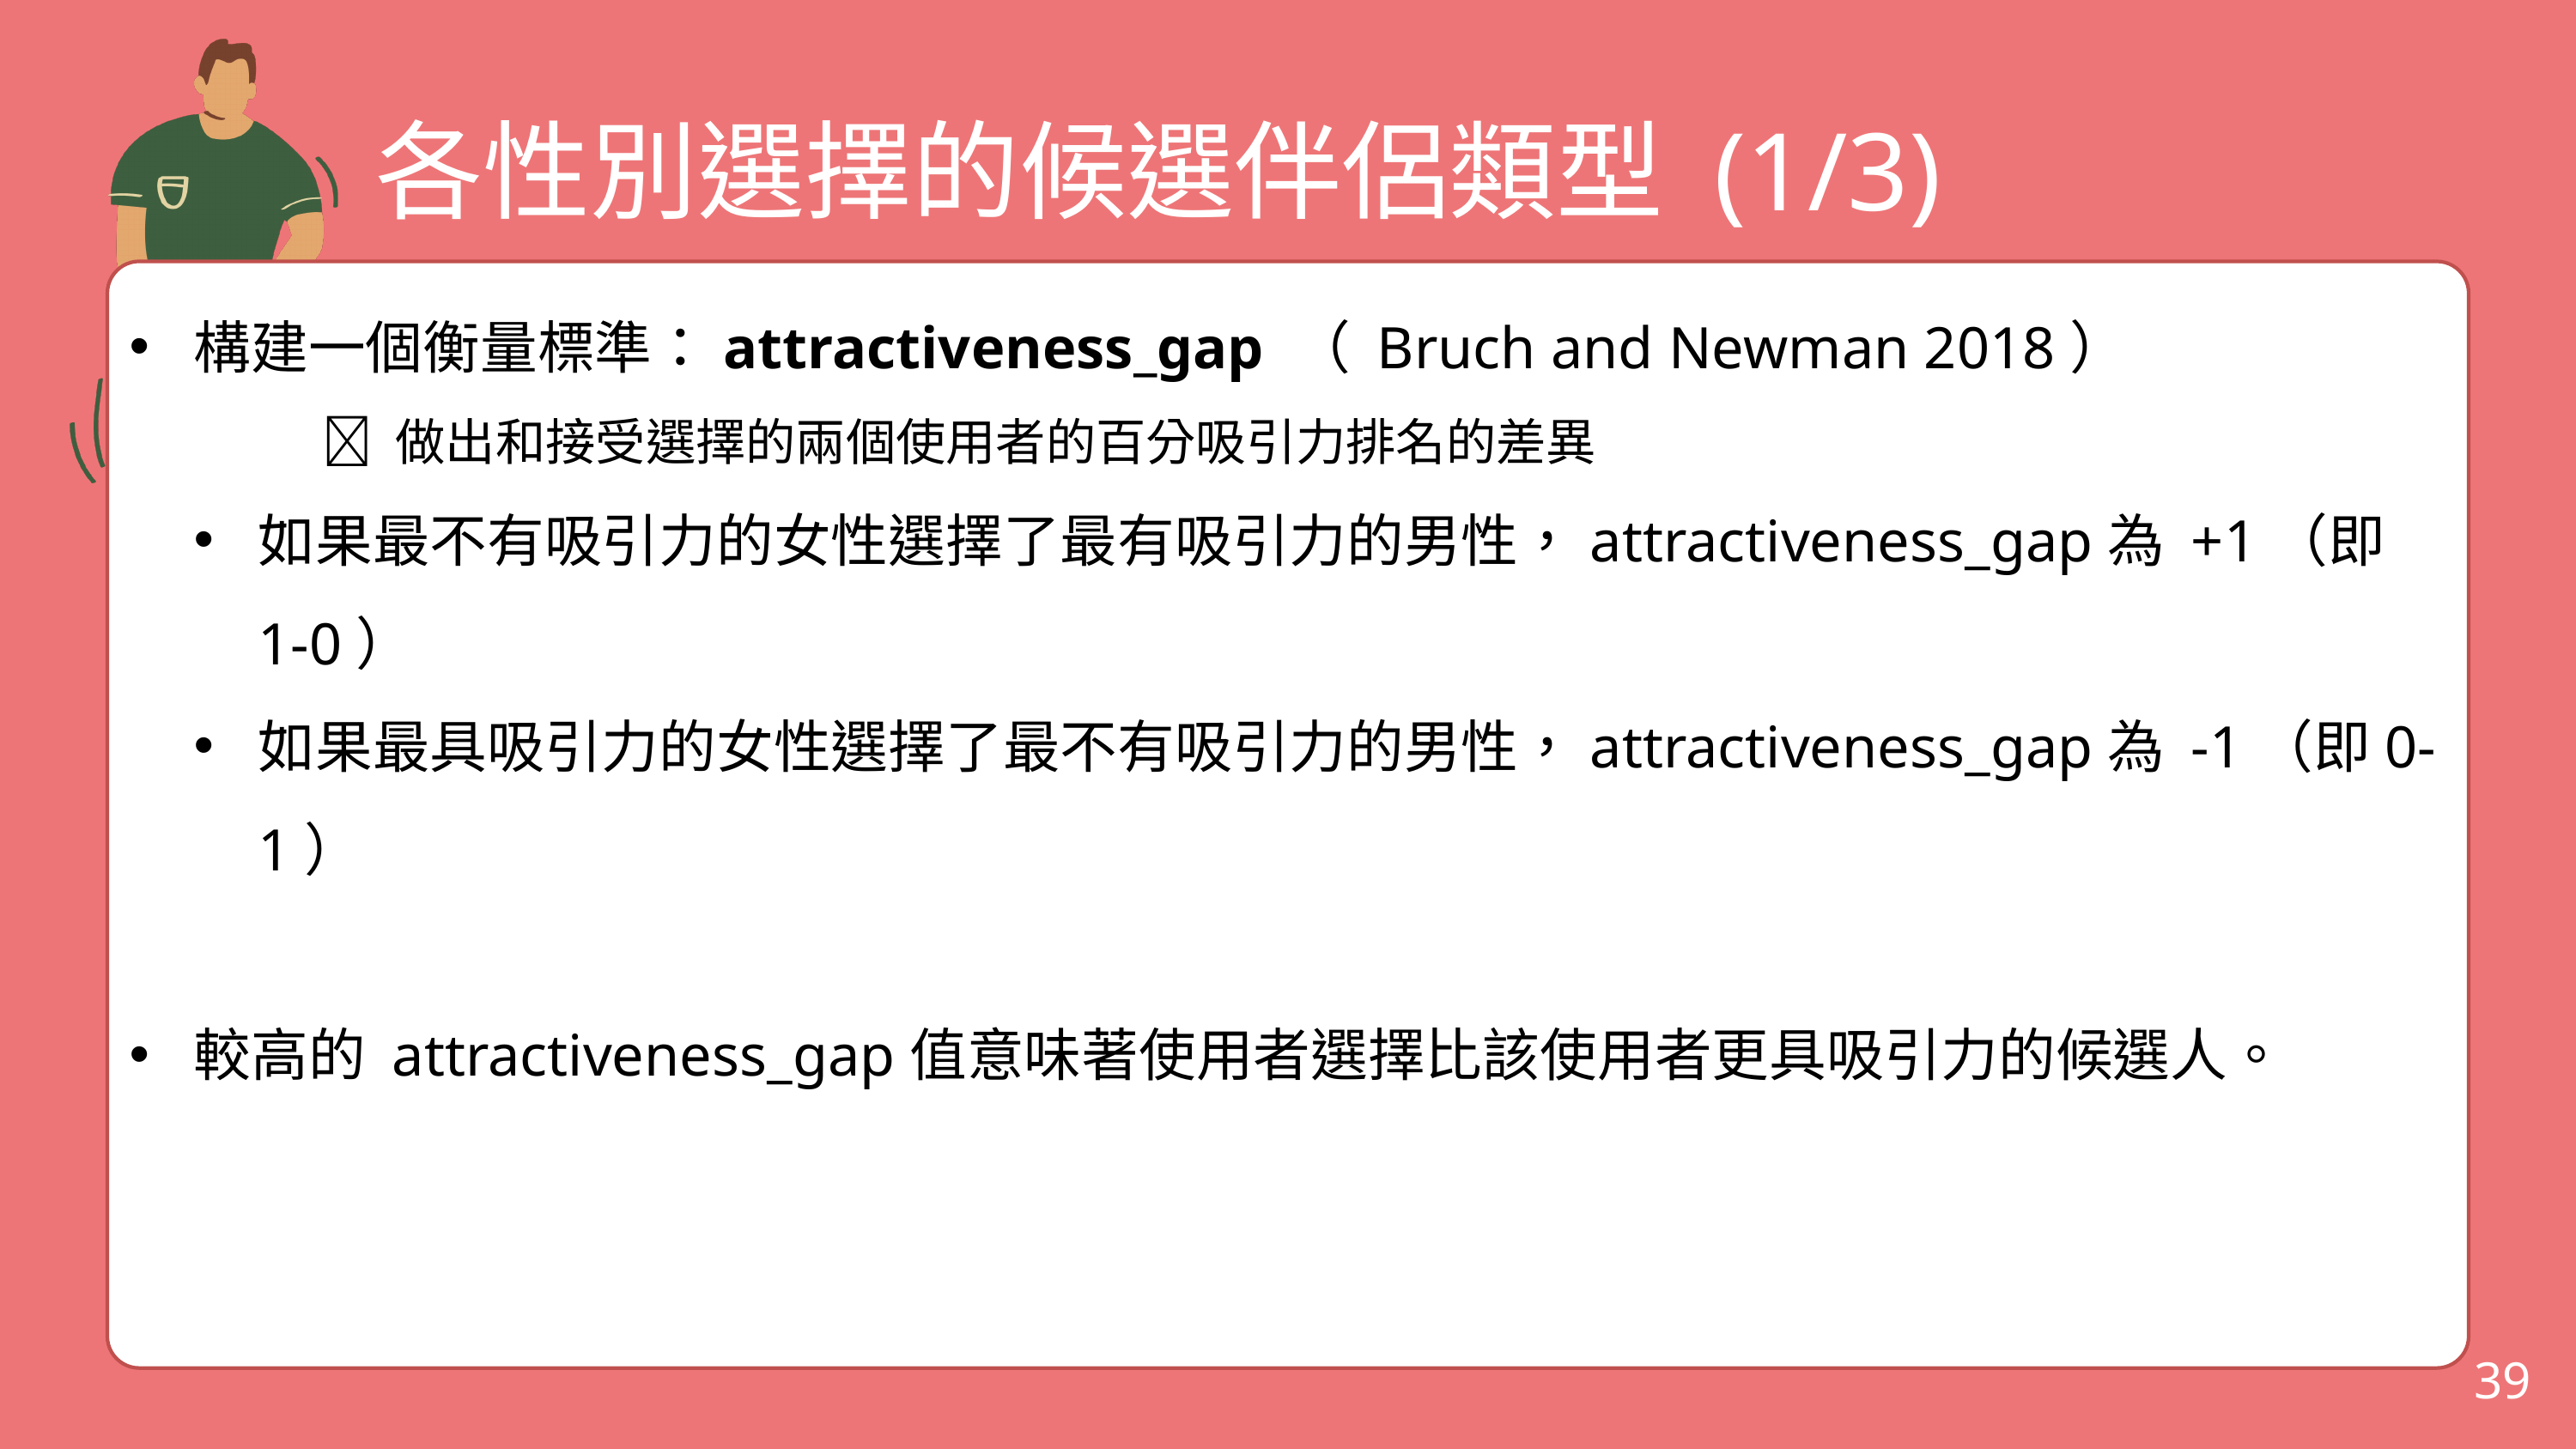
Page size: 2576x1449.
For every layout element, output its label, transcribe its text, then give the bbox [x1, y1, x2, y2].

text_box 各性別選擇的候選伴侶類型 (1/3) [375, 83, 1986, 233]
text_box 構建一個衡量標準：attractiveness_gap （ Bruch and Newman 2018）  做出和接受選擇的兩個使用者的百分吸引力排名的差異 如果最不有吸引力的女性選擇了最有吸引力的男性，attractiveness_gap為 +1（即1-0） 如果最具吸引力的女性選擇了最不有吸引力的男性，attractiveness_gap為 -1（即0-1） 較高的 attractiveness_gap值意味著使用者選擇比該使用者更具吸引力的候選人。 [105, 259, 2471, 1370]
text_box [70, 37, 338, 609]
slide_number 39 [2243, 1357, 2544, 1410]
